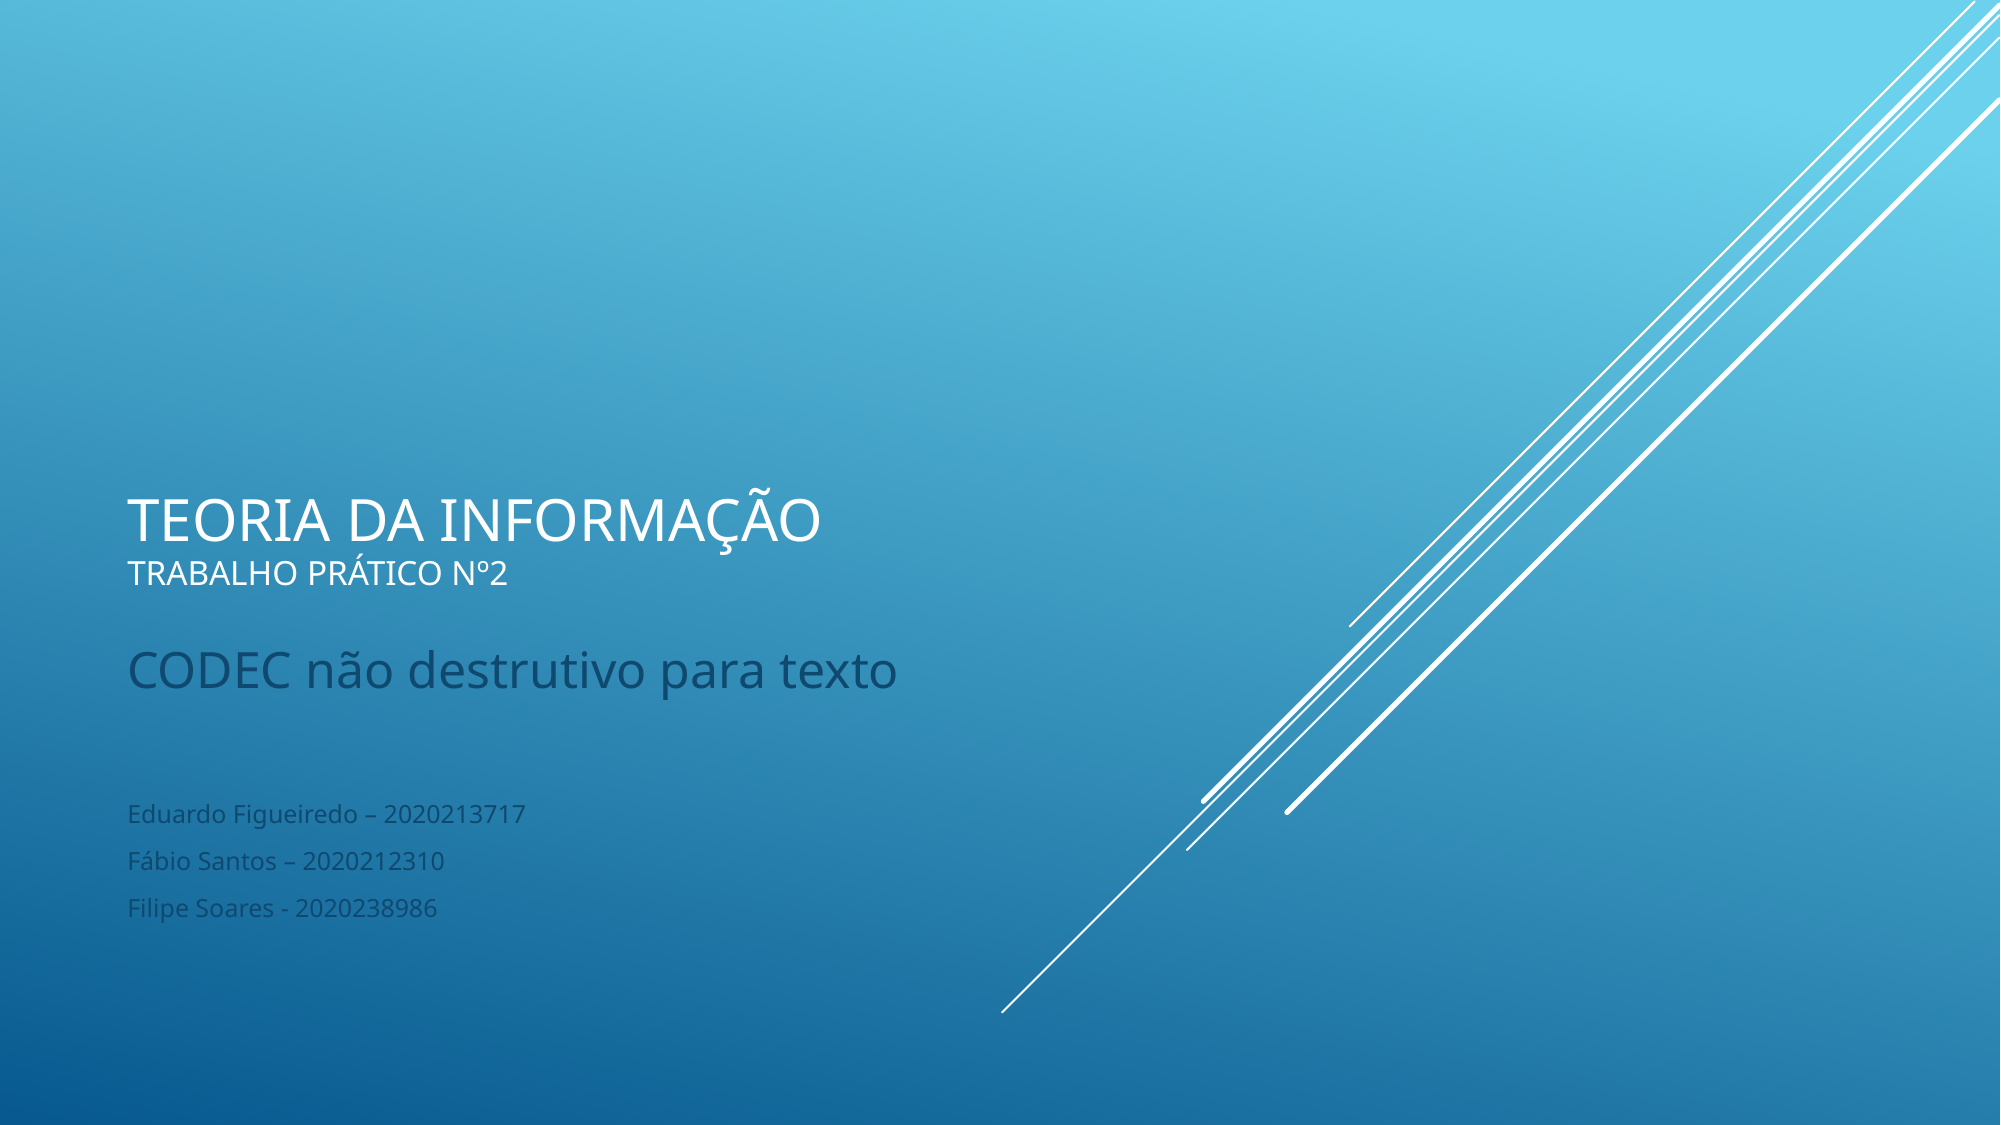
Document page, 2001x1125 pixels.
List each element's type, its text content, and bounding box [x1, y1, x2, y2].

title Teoria da informação trabalho prático nº2 [112, 112, 1425, 600]
subtitle CODEC não destrutivo para texto Eduardo Figueiredo – 2020213717 Fábio Santos – 2020212310 Filipe Soares - 2020238986 [112, 630, 1163, 950]
